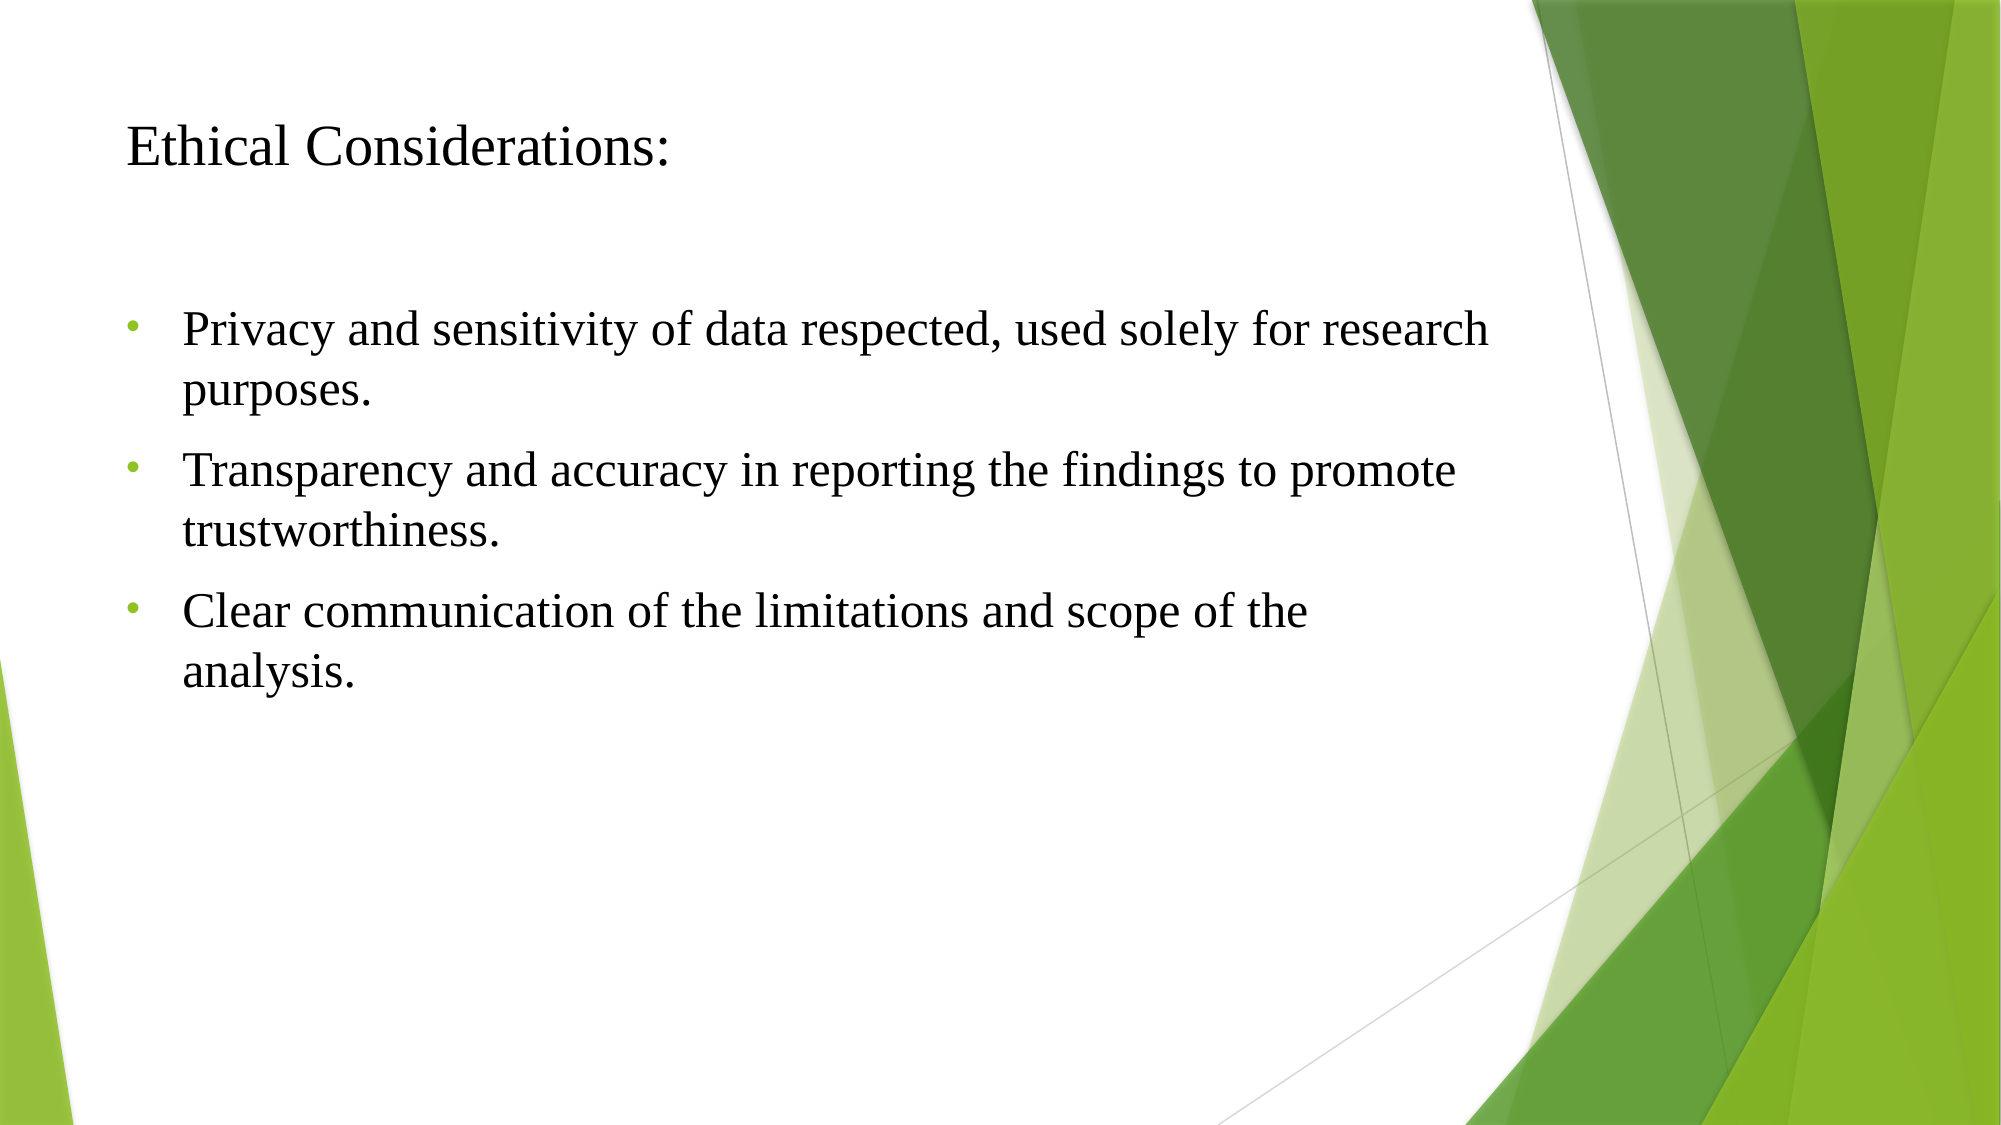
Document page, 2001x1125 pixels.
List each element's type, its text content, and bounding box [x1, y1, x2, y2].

title Ethical Considerations: [111, 99, 1522, 288]
list Privacy and sensitivity of data respected, used solely for research purposes. Transparency and accuracy in reporting the findings to promote trustworthiness. Clear communication of the limitations and scope of the analysis. [111, 288, 1522, 925]
